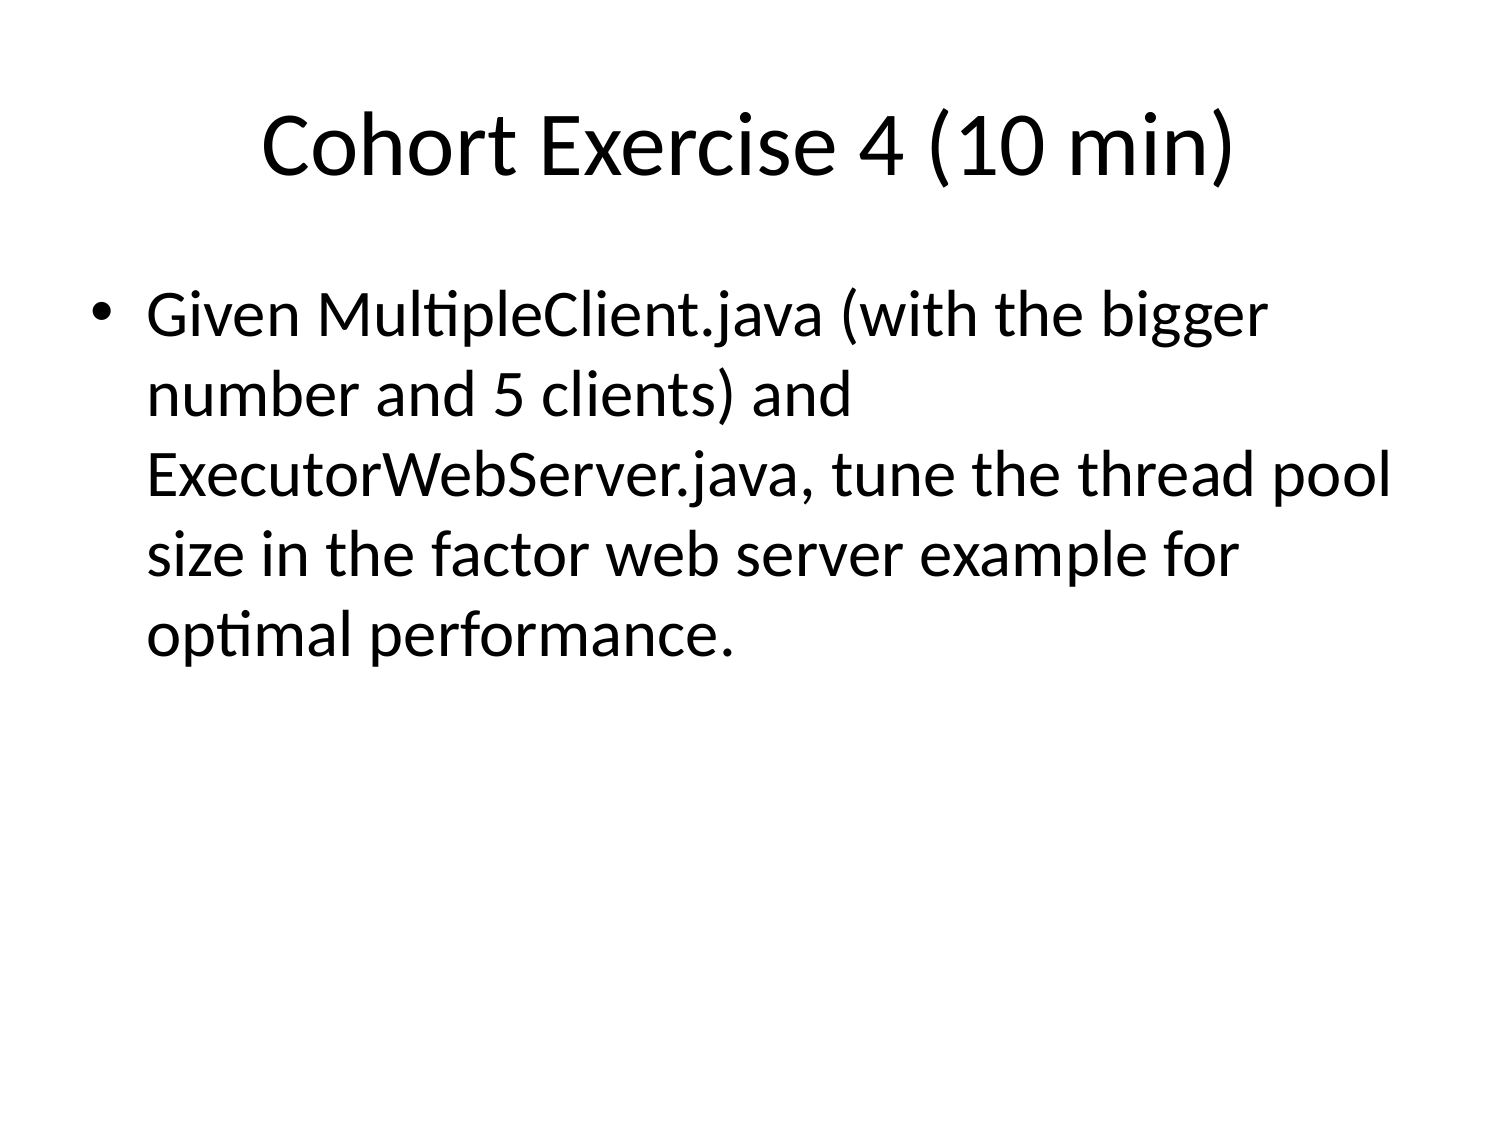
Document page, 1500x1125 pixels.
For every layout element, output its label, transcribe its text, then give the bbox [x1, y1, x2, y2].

title Cohort Exercise 4 (10 min) [75, 45, 1425, 233]
list Given MultipleClient.java (with the bigger number and 5 clients) and ExecutorWebServer.java, tune the thread pool size in the factor web server example for optimal performance. [75, 262, 1425, 1005]
